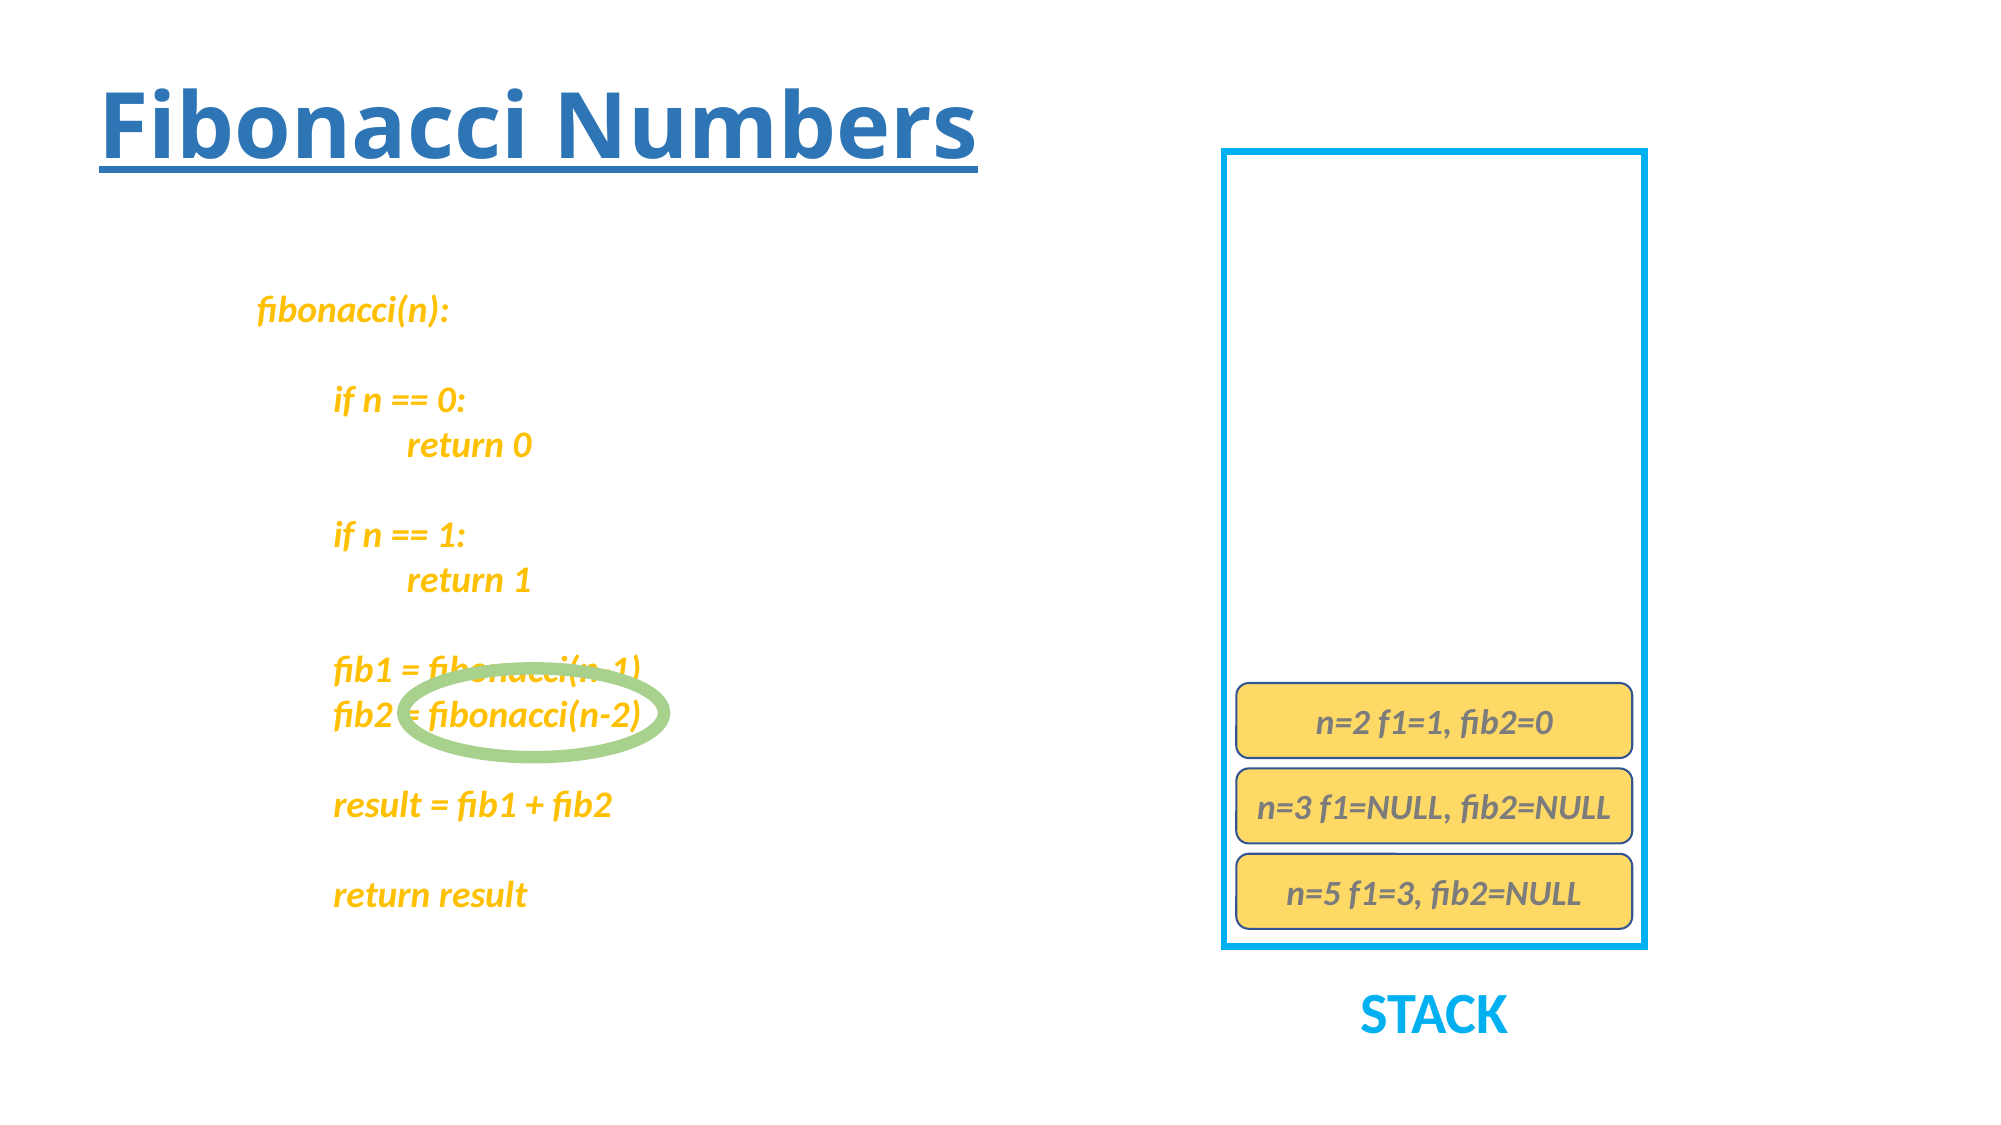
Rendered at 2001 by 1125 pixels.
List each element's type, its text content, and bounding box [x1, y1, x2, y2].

text_box [402, 667, 666, 759]
text_box fibonacci(n): if n == 0: return 0 if n == 1: return 1 fib1 = fibonacci(n-1) fib2 = fibonacci(n-2) result = fib1 + fib2 return result [242, 277, 691, 923]
text_box [1223, 150, 1645, 948]
text_box n=3 f1=NULL, fib2=NULL [1235, 767, 1634, 845]
text_box n=2 f1=1, fib2=0 [1235, 681, 1634, 760]
text_box n=5 f1=3, fib2=NULL [1235, 852, 1634, 930]
text_box STACK [1329, 967, 1540, 1053]
title Fibonacci Numbers [83, 20, 1809, 238]
